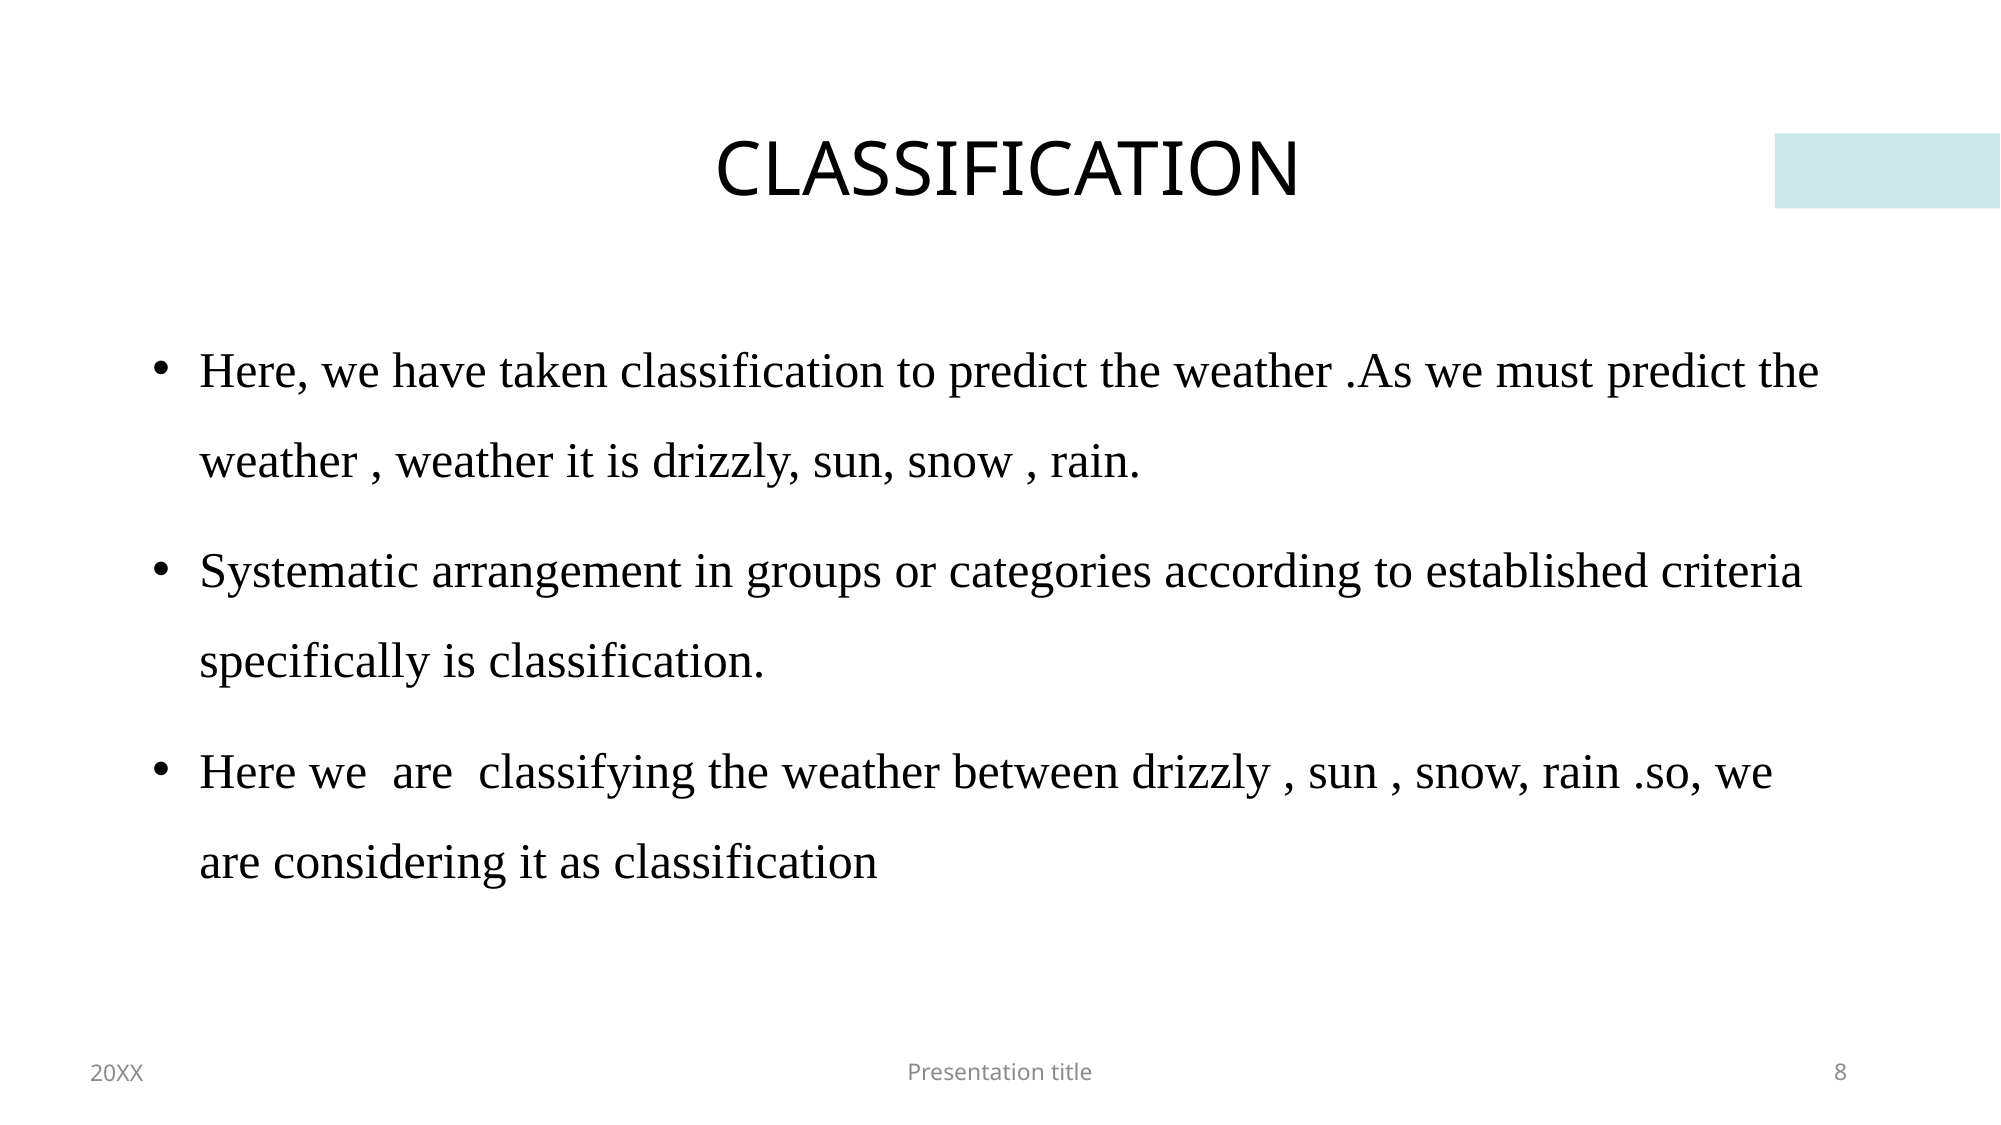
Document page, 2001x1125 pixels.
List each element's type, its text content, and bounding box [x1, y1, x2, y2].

list Here, we have taken classification to predict the weather .As we must predict the weather , weather it is drizzly, sun, snow , rain. Systematic arrangement in groups or categories according to established criteria specifically is classification. Here we are classifying the weather between drizzly , sun , snow, rain .so, we are considering it as classification [137, 299, 1863, 846]
slide_number 20XX [75, 1042, 525, 1103]
footer Presentation title [662, 1042, 1338, 1103]
title CLASSIFICATION [75, 62, 1925, 280]
slide_number 8 [1412, 1042, 1863, 1103]
